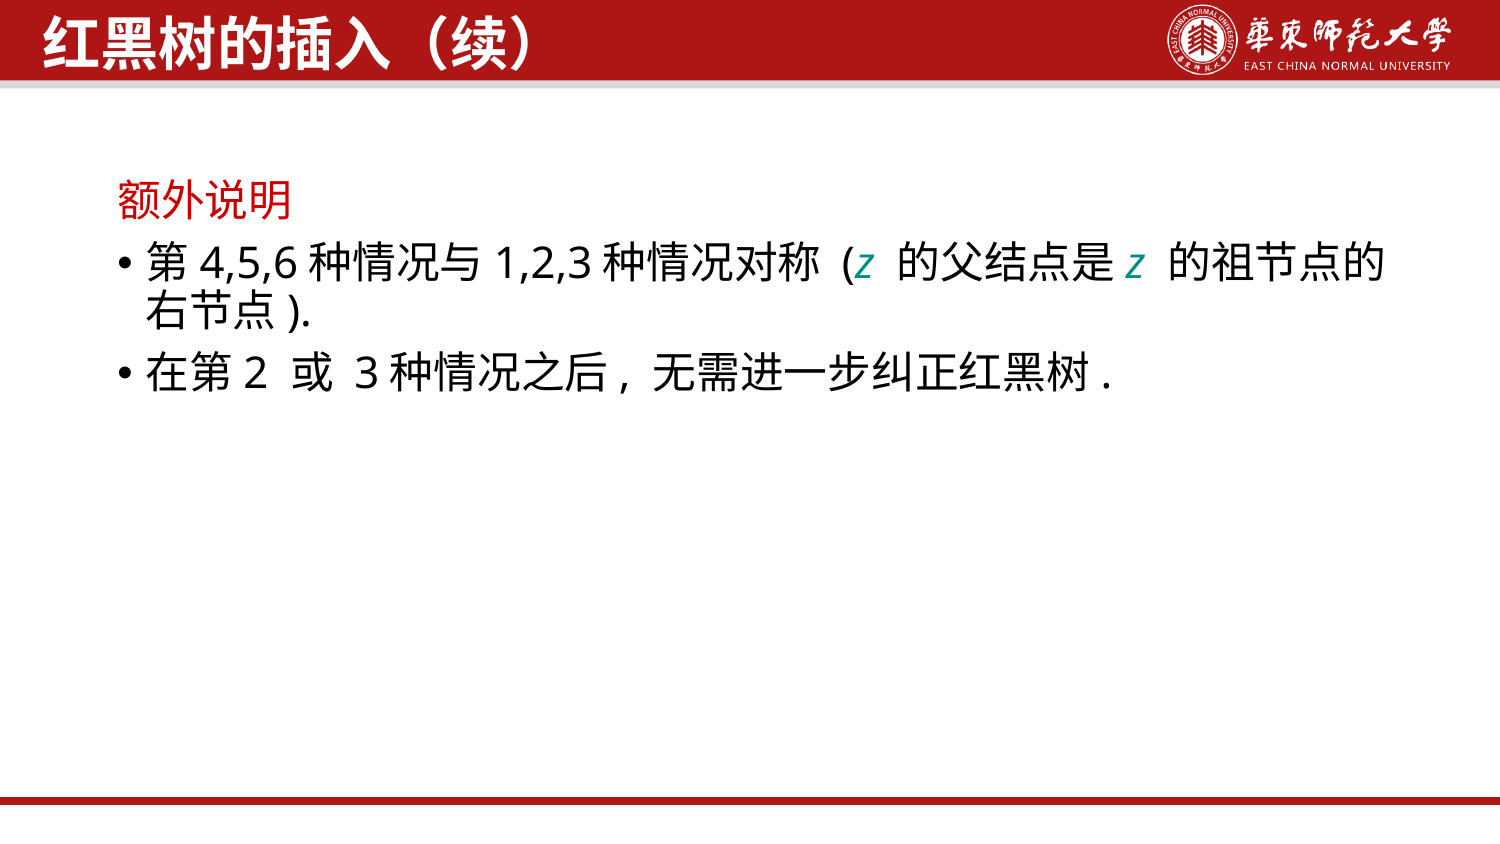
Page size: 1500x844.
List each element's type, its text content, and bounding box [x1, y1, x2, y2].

picture [1113, 0, 1500, 165]
text_box 红黑树的插入（续） [31, 9, 1178, 98]
